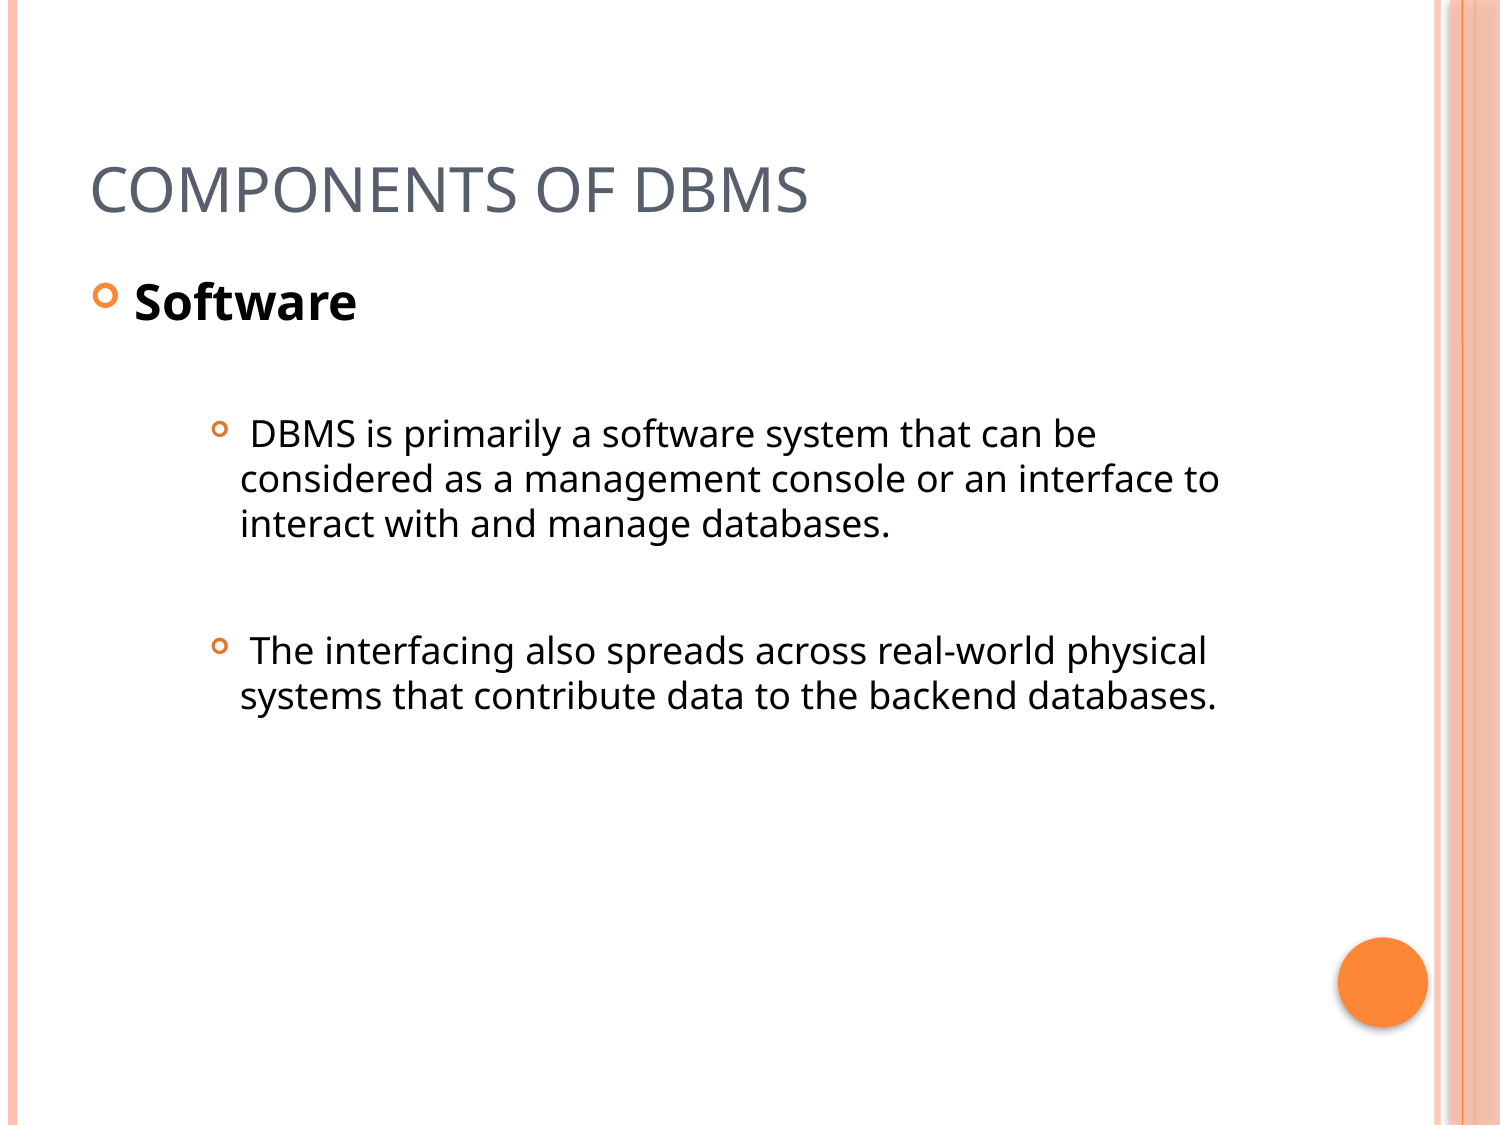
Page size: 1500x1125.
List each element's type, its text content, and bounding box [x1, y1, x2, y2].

title COMPONENTS OF DBMS [75, 45, 1300, 233]
list Software DBMS is primarily a software system that can be considered as a management console or an interface to interact with and manage databases. The interfacing also spreads across real-world physical systems that contribute data to the backend databases. [75, 262, 1300, 1062]
